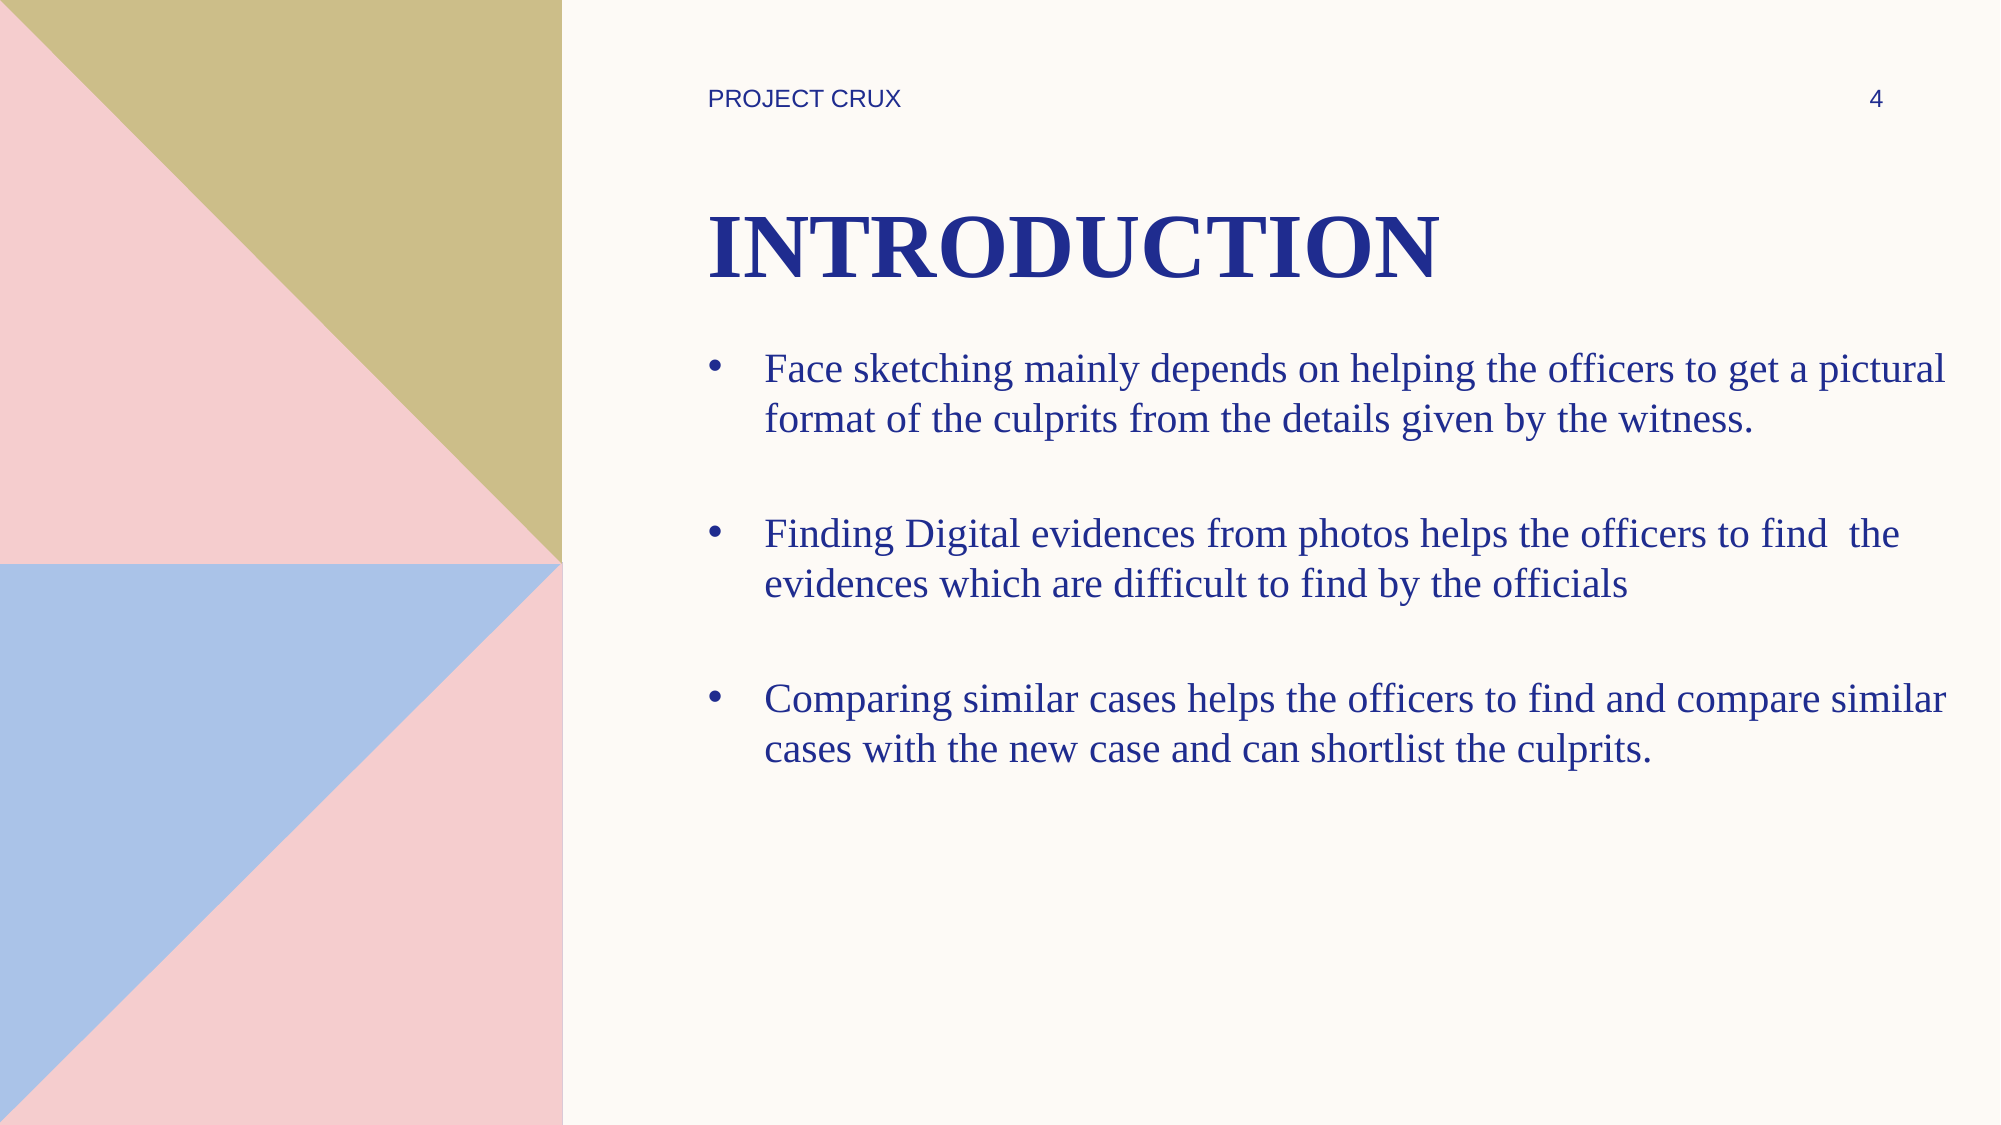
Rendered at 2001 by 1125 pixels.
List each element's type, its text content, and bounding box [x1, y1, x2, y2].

slide_number 4 [1795, 75, 1958, 120]
list Face sketching mainly depends on helping the officers to get a pictural format of the culprits from the details given by the witness. Finding Digital evidences from photos helps the officers to find the evidences which are difficult to find by the officials Comparing similar cases helps the officers to find and compare similar cases with the new case and can shortlist the culprits. [693, 333, 2000, 776]
title Introduction [693, 177, 1803, 304]
footer PROJECT CRUX [693, 75, 1218, 120]
